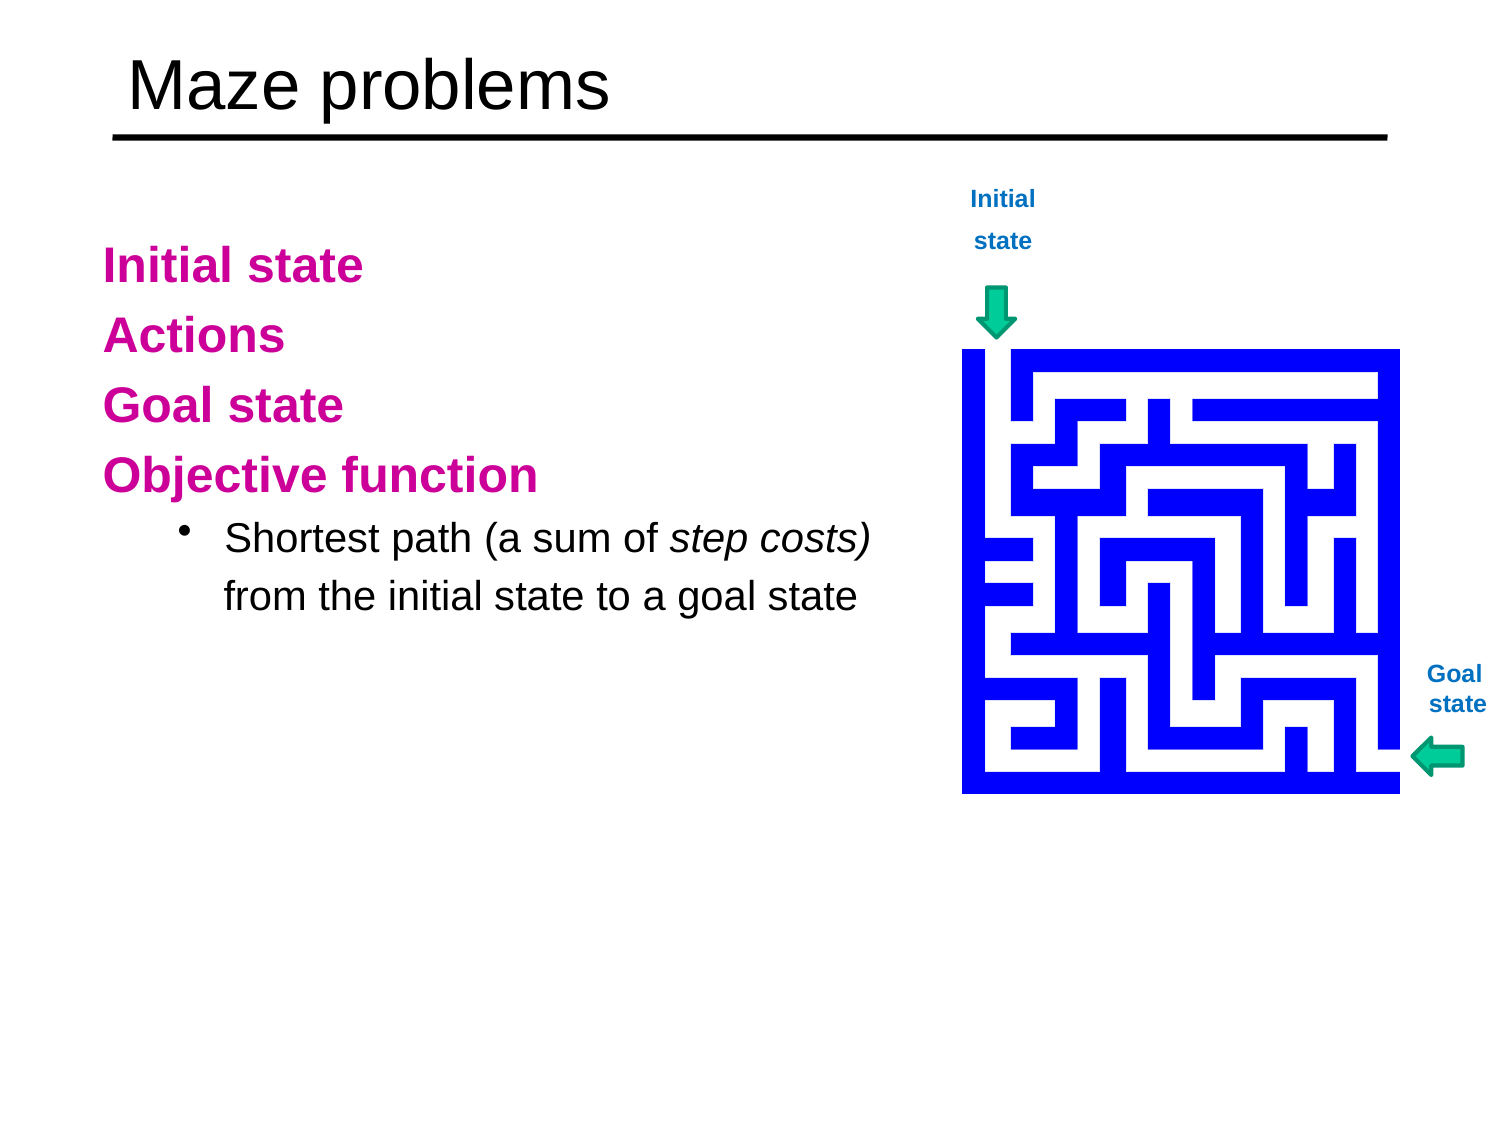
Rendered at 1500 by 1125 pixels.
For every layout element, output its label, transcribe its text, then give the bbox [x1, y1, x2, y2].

text_box [975, 285, 1018, 340]
text_box Goal state [1412, 649, 1500, 725]
text_box [1410, 735, 1465, 777]
text_box Initial state [955, 174, 1051, 263]
list Initial state Actions Goal state Objective function Shortest path (a sum of step costs) from the initial state to a goal state [87, 224, 1438, 1063]
title Maze problems [112, 12, 1388, 151]
picture [962, 349, 1401, 795]
